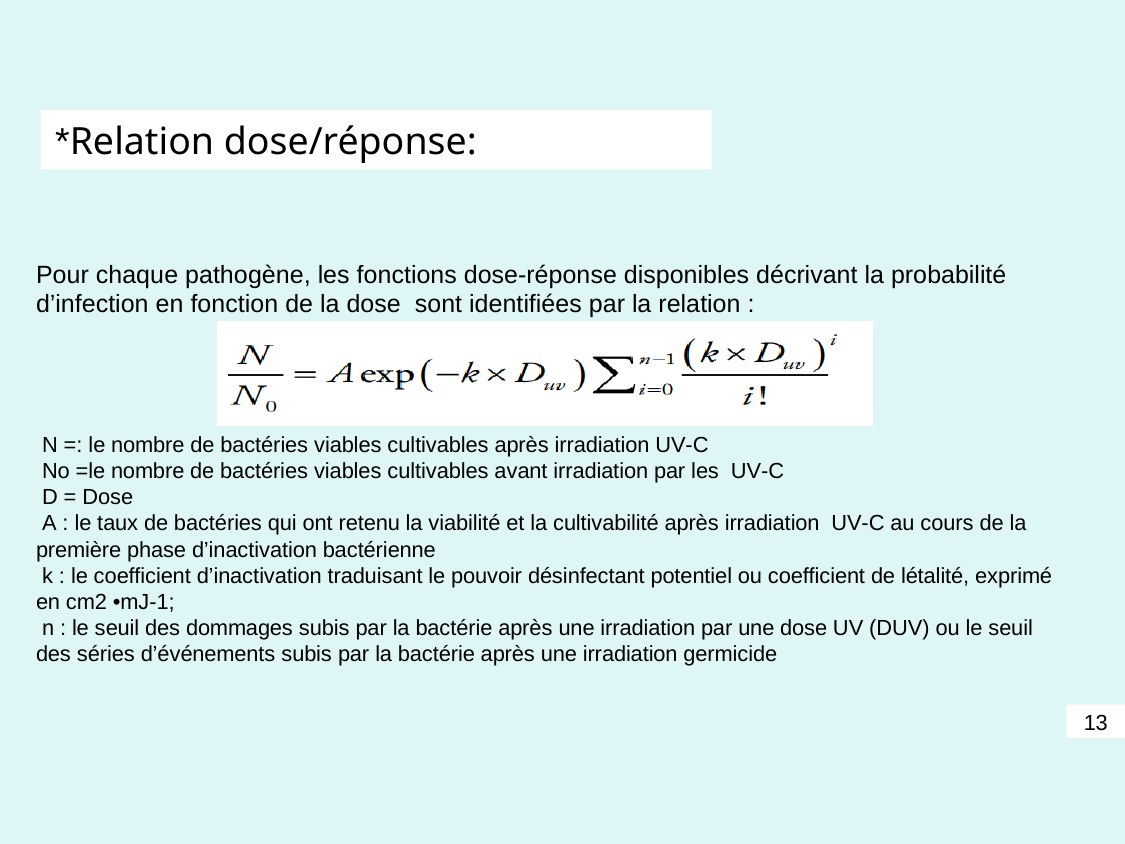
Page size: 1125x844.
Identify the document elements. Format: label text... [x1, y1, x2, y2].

picture [217, 321, 873, 426]
text_box *Relation dose/réponse: [40, 109, 712, 170]
text_box Pour chaque pathogène, les fonctions dose-réponse disponibles décrivant la probabilité d’infection en fonction de la dose sont identifiées par la relation : N =: le nombre de bactéries viables cultivables après irradiation UV‑C No =le nombre de bactéries viables cultivables avant irradiation par les UV‑C D = Dose A : le taux de bactéries qui ont retenu la viabilité et la cultivabilité après irradiation UV‑C au cours de la première phase d’inactivation bactérienne k : le coefficient d’inactivation traduisant le pouvoir désinfectant potentiel ou coefficient de létalité, exprimé en cm2 •mJ‑1; n : le seuil des dommages subis par la bactérie après une irradiation par une dose UV (DUV) ou le seuil des séries d’événements subis par la bactérie après une irradiation germicide [21, 213, 1070, 824]
text_box 13 [1064, 703, 1125, 740]
